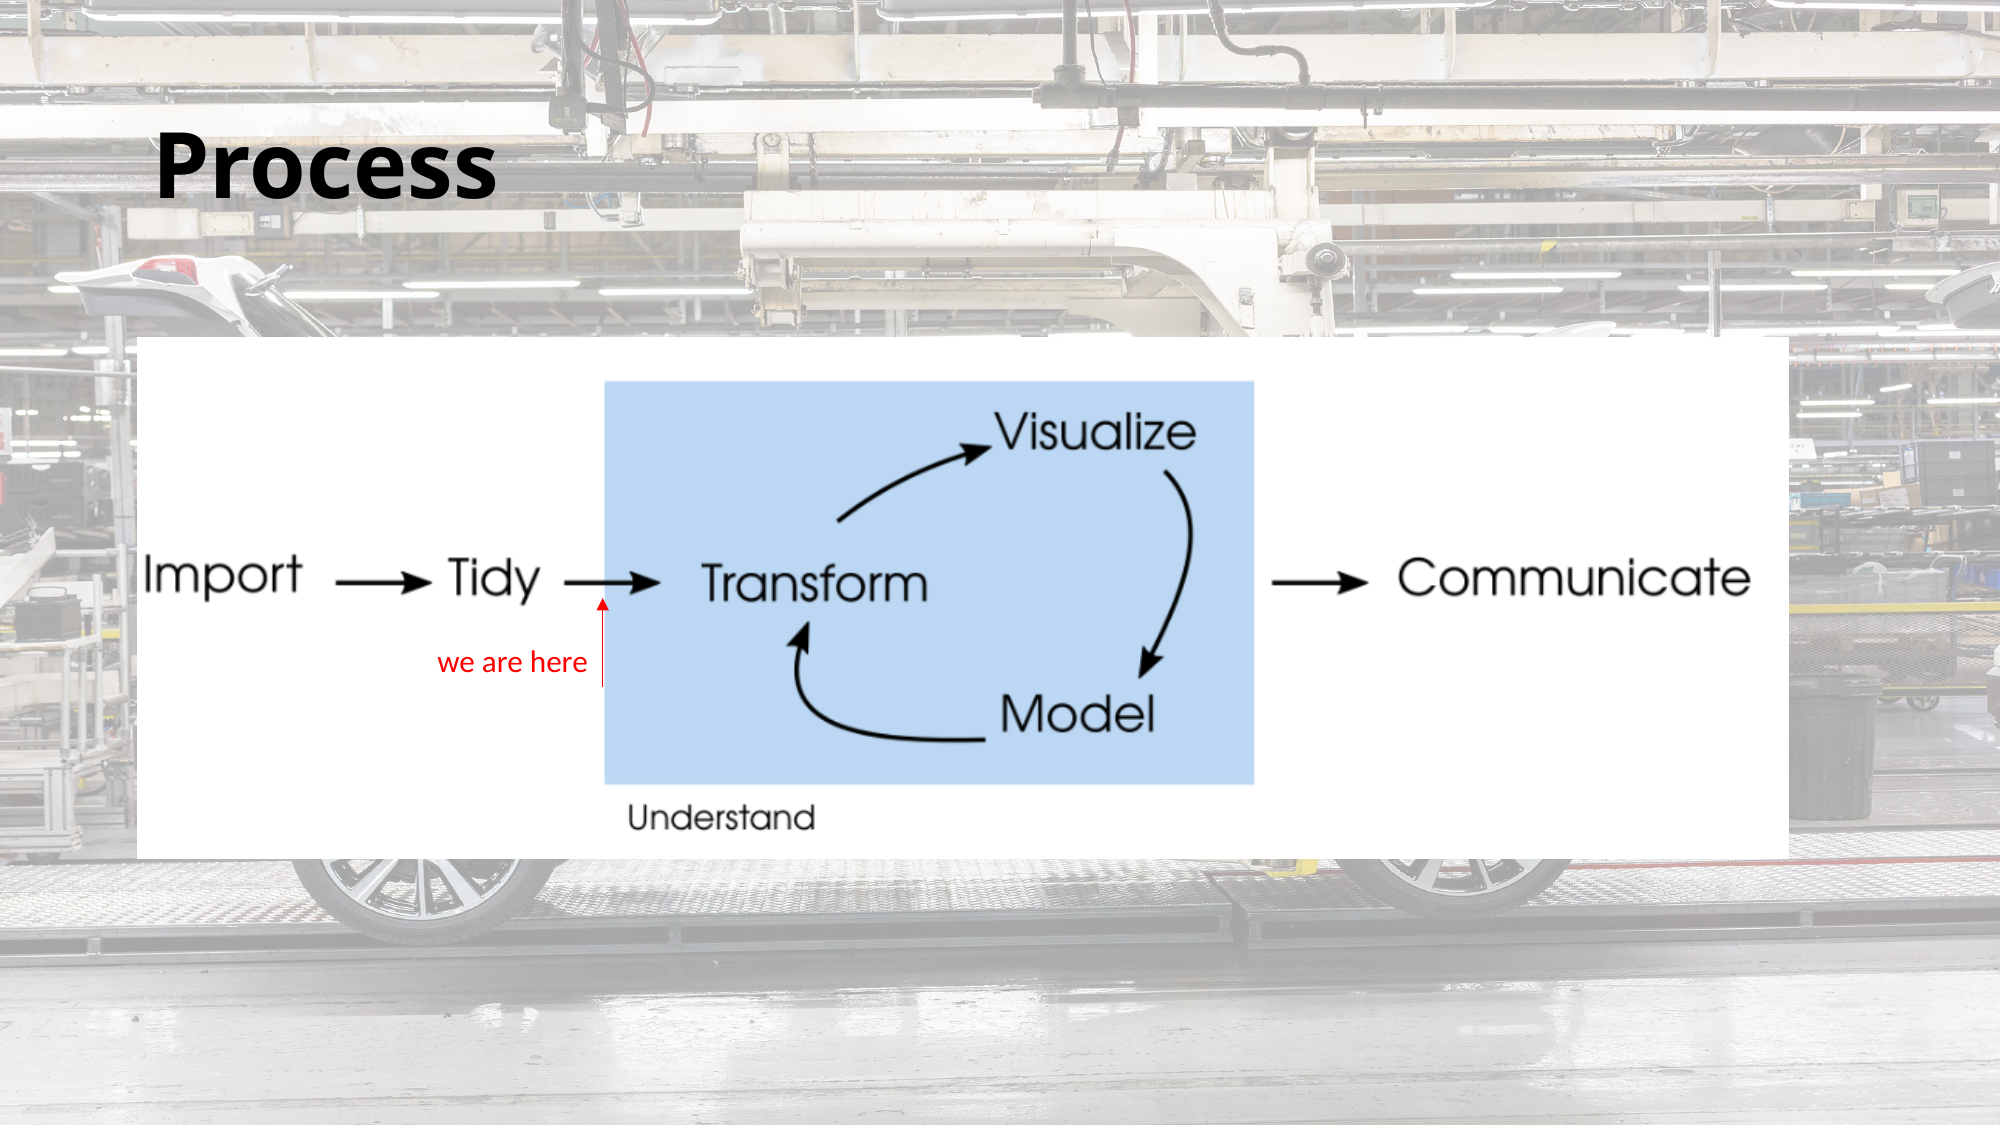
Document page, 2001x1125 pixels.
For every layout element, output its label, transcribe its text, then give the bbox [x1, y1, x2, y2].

picture [137, 337, 1789, 859]
title Process [137, 59, 1863, 278]
